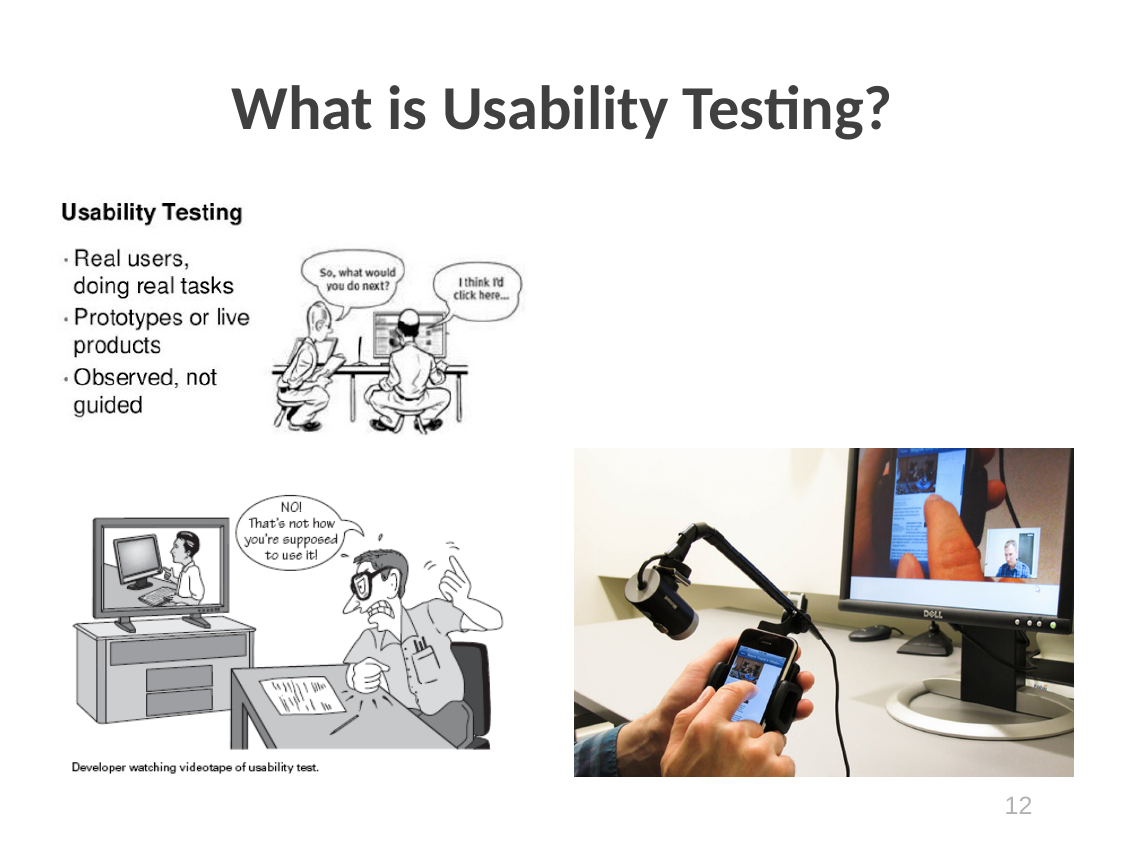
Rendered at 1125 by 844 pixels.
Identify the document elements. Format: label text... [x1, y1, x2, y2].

picture [52, 196, 527, 463]
picture [67, 485, 508, 777]
title What is Usability Testing? [56, 33, 1069, 175]
picture [574, 447, 1075, 777]
slide_number 12 [794, 785, 1048, 828]
